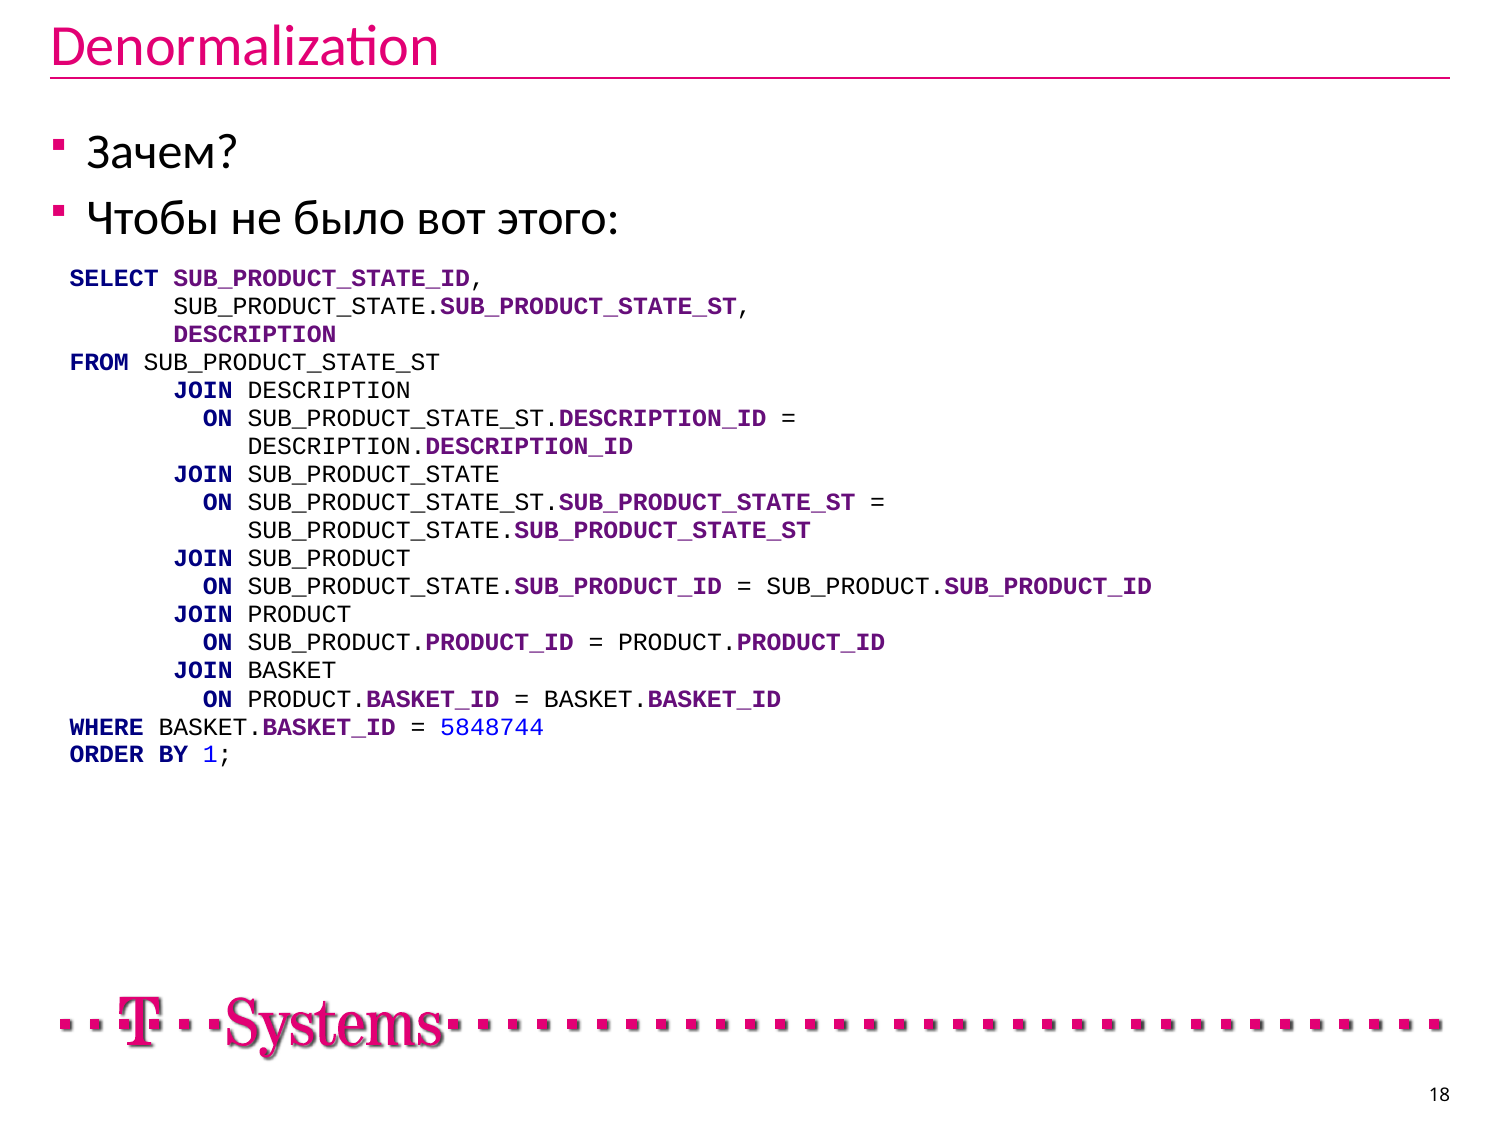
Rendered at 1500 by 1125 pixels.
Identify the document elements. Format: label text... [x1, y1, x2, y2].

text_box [69, 265, 1419, 925]
slide_number 18 [1361, 1082, 1451, 1107]
list Зачем? Чтобы не было вот этого: [50, 125, 1450, 988]
title Denormalization [50, 14, 1450, 91]
